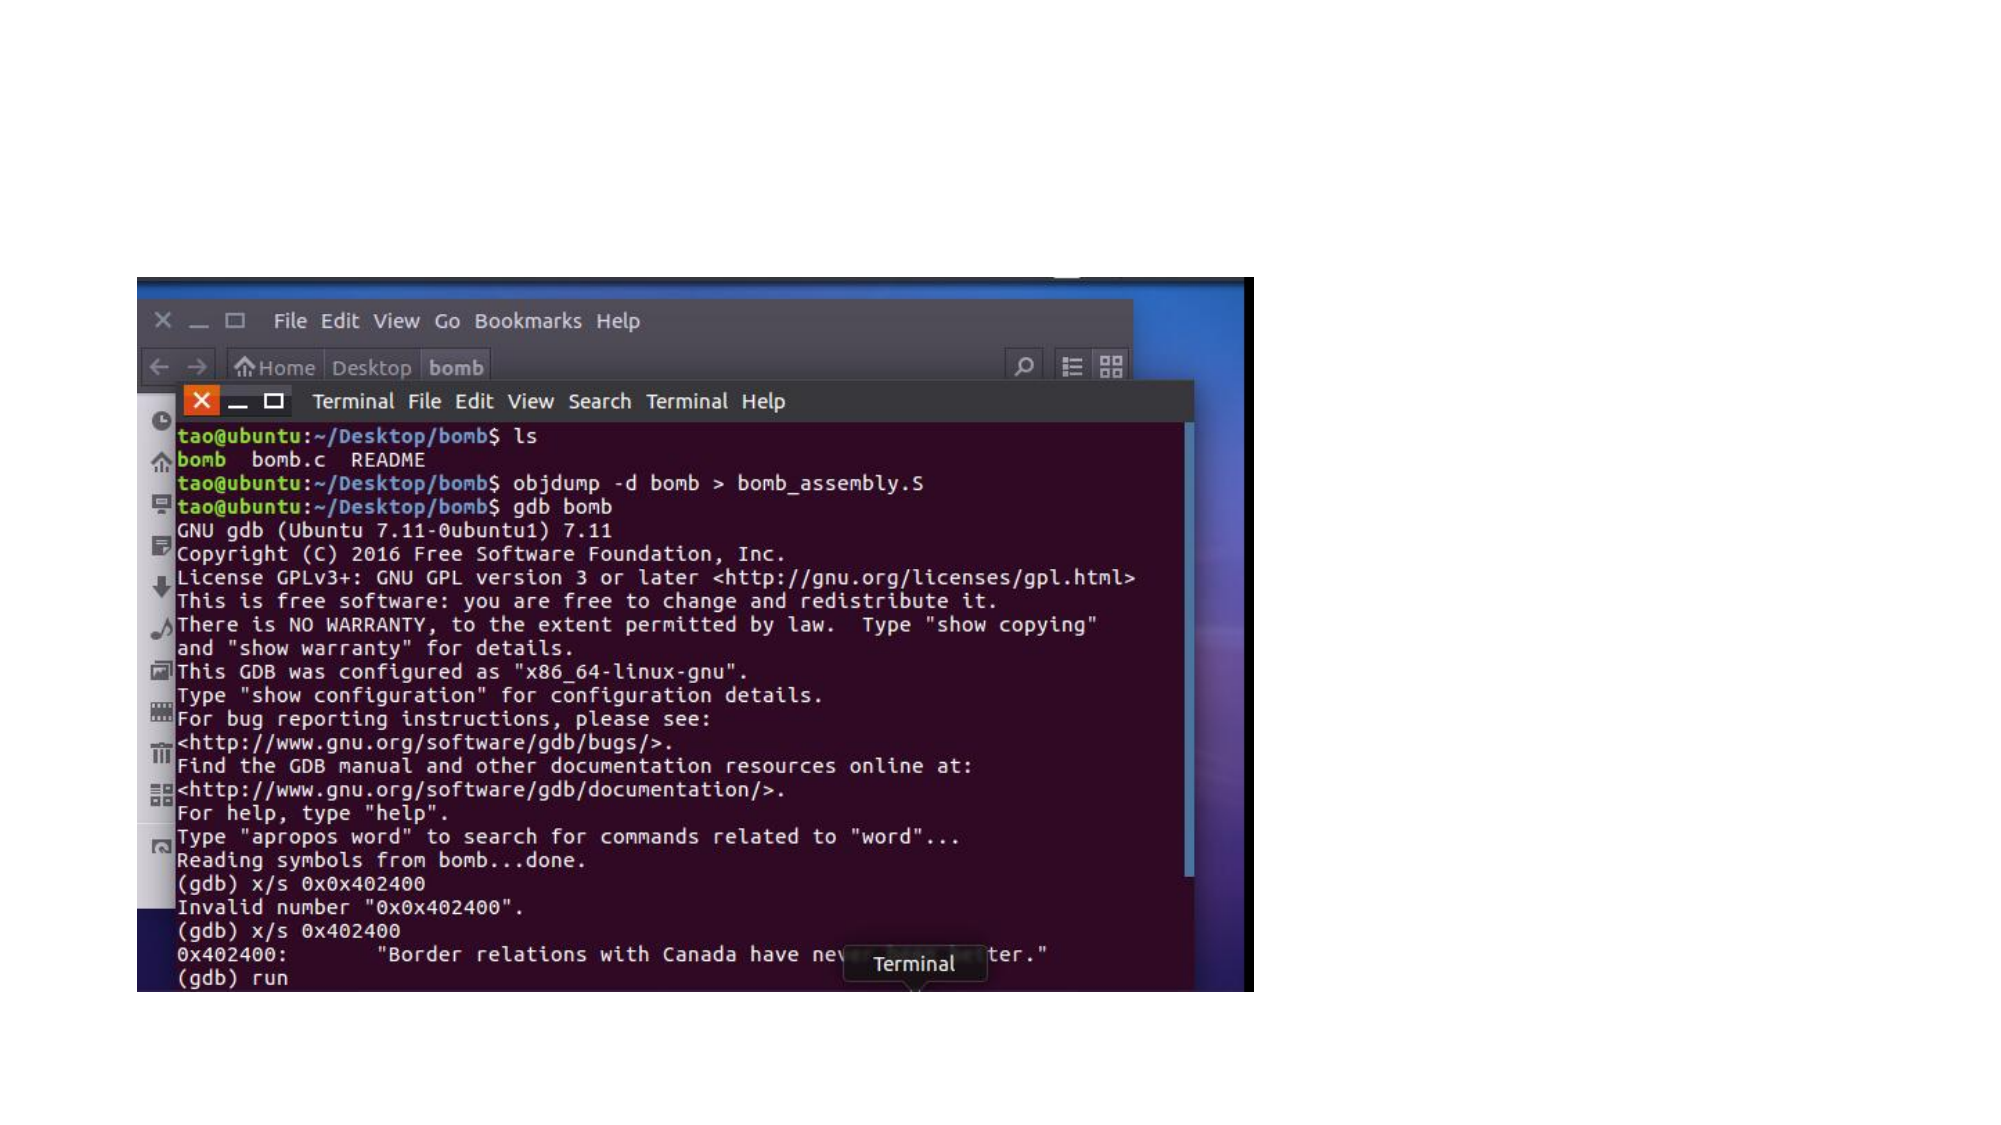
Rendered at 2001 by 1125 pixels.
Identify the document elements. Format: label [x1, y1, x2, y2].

list [137, 277, 1254, 992]
